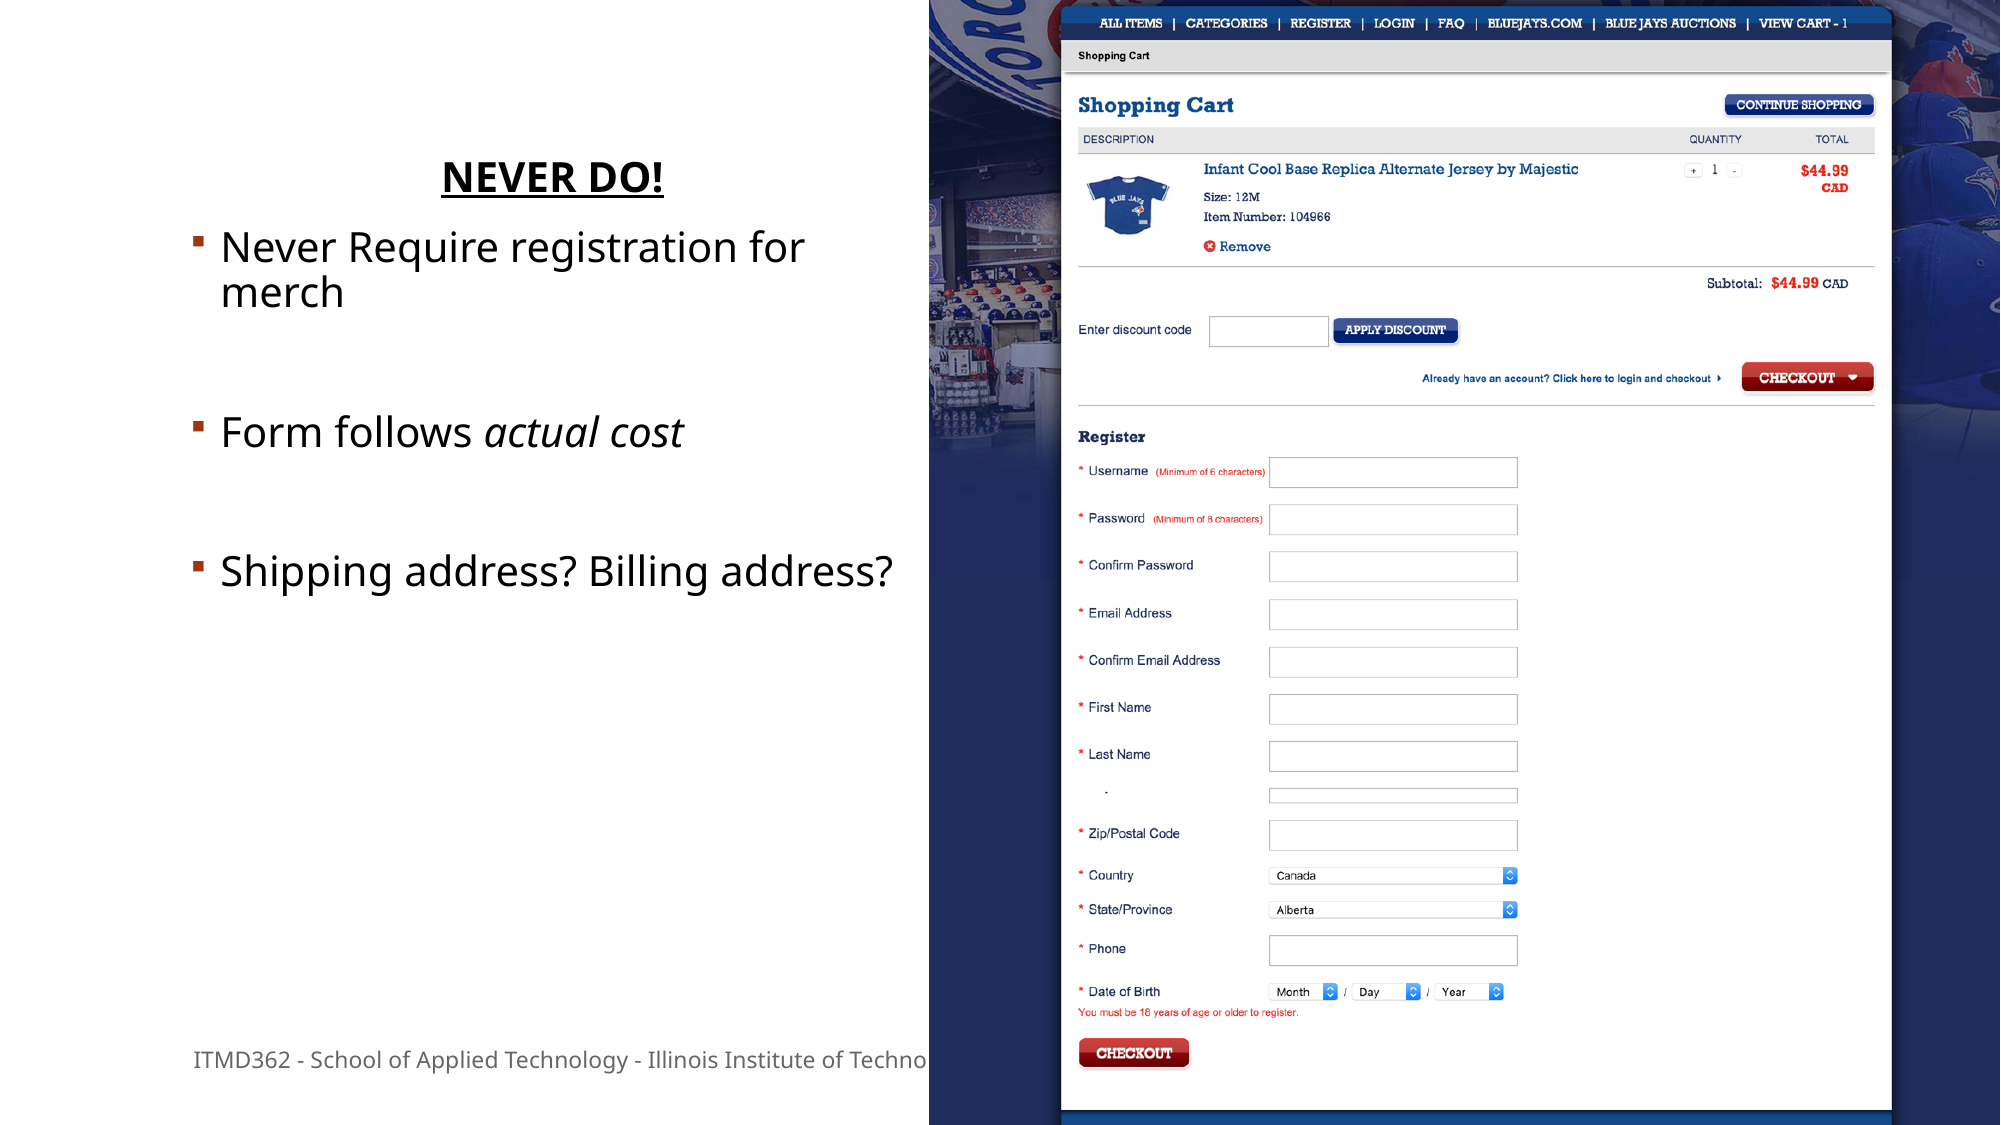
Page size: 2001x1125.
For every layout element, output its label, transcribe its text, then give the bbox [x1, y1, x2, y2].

list NEVER DO! Never Require registration for merch Form follows actual cost Shipping address? Billing address? [175, 148, 928, 1013]
footer ITMD362 - School of Applied Technology - Illinois Institute of Technology [178, 1028, 928, 1089]
picture [929, 0, 2000, 1125]
